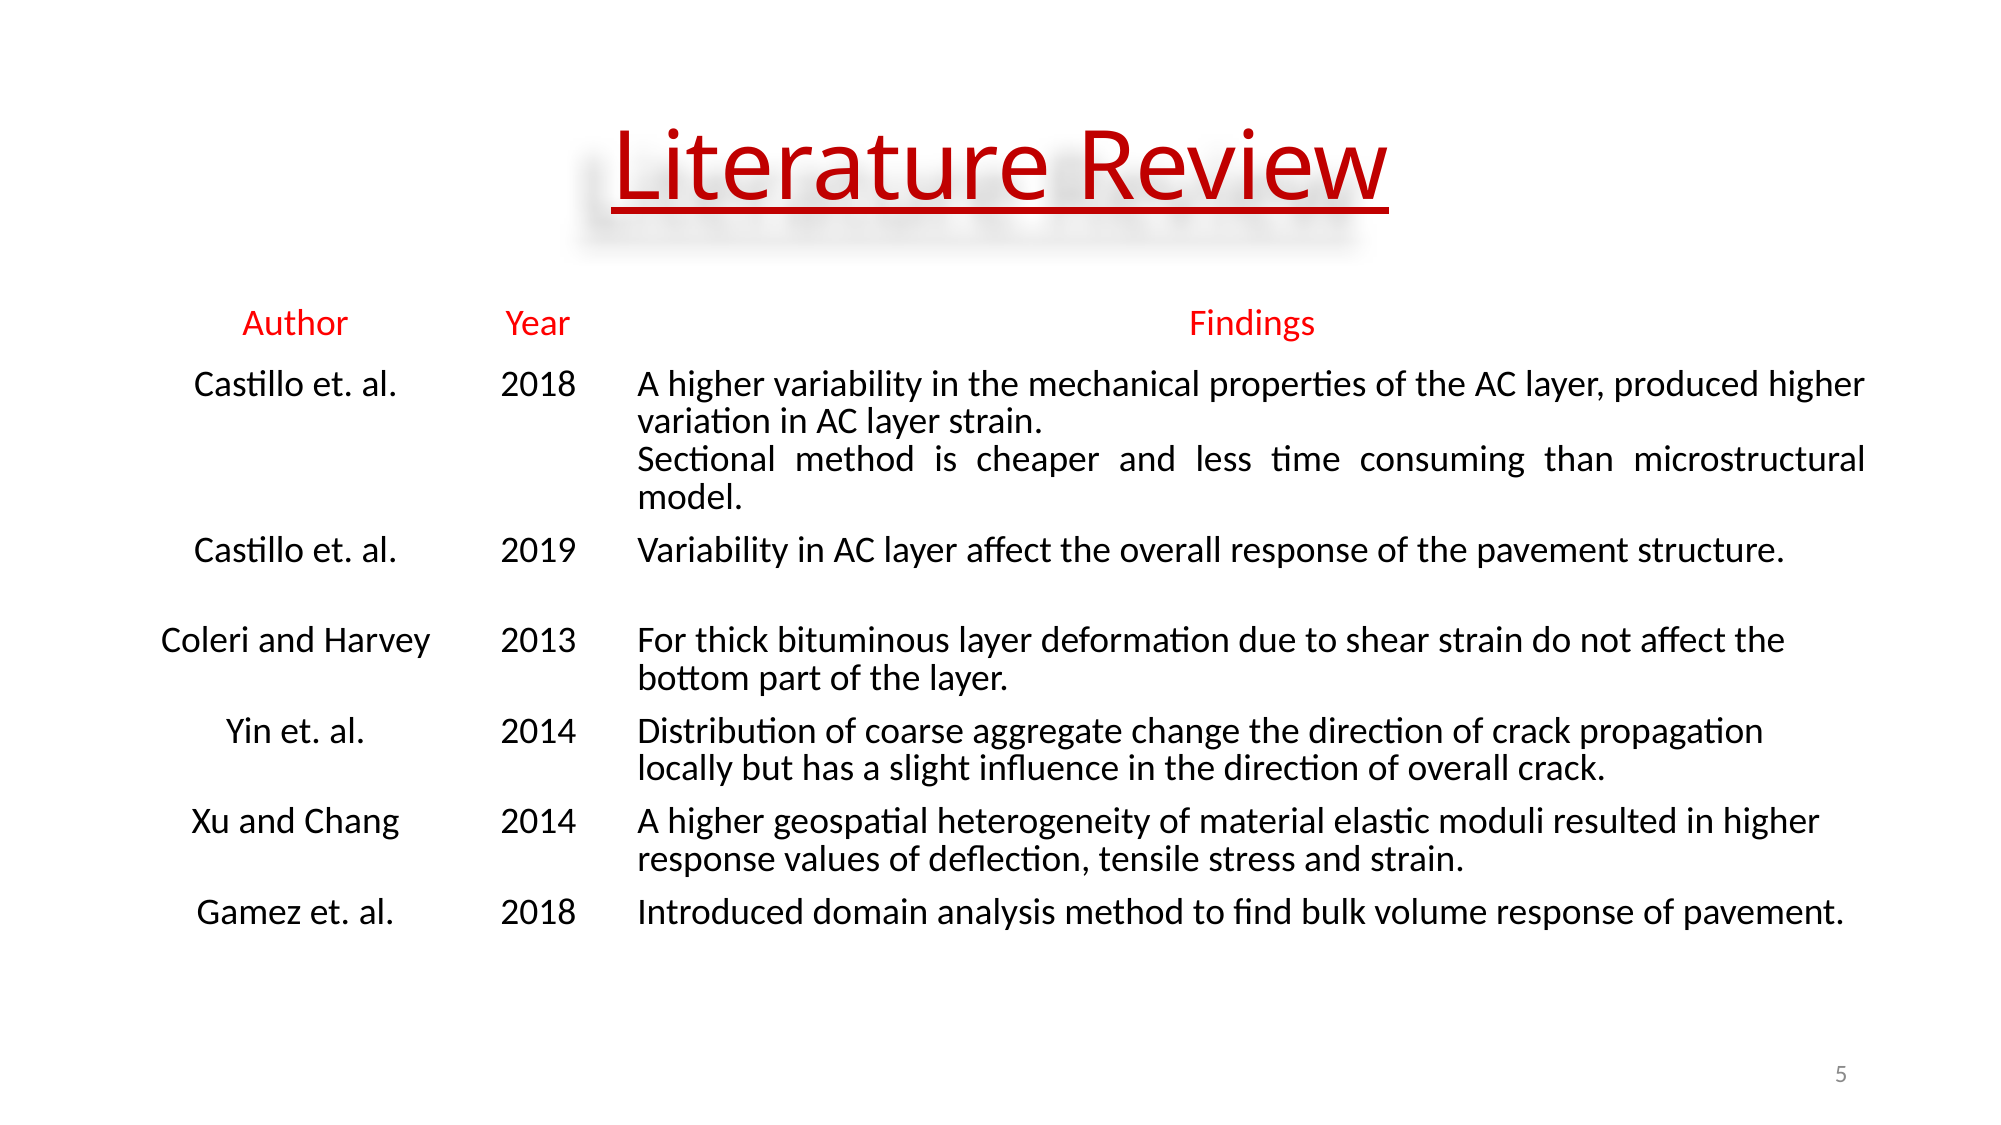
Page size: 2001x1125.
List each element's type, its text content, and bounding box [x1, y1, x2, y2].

table_cell 2019 [454, 526, 622, 617]
table_header Year [454, 299, 622, 360]
table_cell 2013 [454, 617, 622, 707]
table_cell Introduced domain analysis method to find bulk volume response of pavement. [622, 888, 1882, 949]
table_cell Gamez et. al. [137, 888, 454, 949]
table_cell Distribution of coarse aggregate change the direction of crack propagation locally but has a slight influence in the direction of overall crack. [622, 707, 1882, 798]
table_cell Yin et. al. [137, 707, 454, 798]
table_cell A higher variability in the mechanical properties of the AC layer, produced higher variation in AC layer strain. Sectional method is cheaper and less time consuming than microstructural model. [622, 360, 1882, 526]
table_cell A higher geospatial heterogeneity of material elastic moduli resulted in higher response values of deflection, tensile stress and strain. [622, 798, 1882, 888]
table_header Author [137, 299, 454, 360]
slide_number 5 [1412, 1042, 1863, 1103]
table_cell Coleri and Harvey [137, 617, 454, 707]
table_cell For thick bituminous layer deformation due to shear strain do not affect the bottom part of the layer. [622, 617, 1882, 707]
table_cell 2018 [454, 360, 622, 526]
table_cell 2014 [454, 707, 622, 798]
table_cell Variability in AC layer affect the overall response of the pavement structure. [622, 526, 1882, 617]
table_cell 2018 [454, 888, 622, 949]
title Literature Review [137, 59, 1863, 278]
table_cell Castillo et. al. [137, 526, 454, 617]
table_header Findings [622, 299, 1882, 360]
table_cell Xu and Chang [137, 798, 454, 888]
table_cell Castillo et. al. [137, 360, 454, 526]
table_cell 2014 [454, 798, 622, 888]
